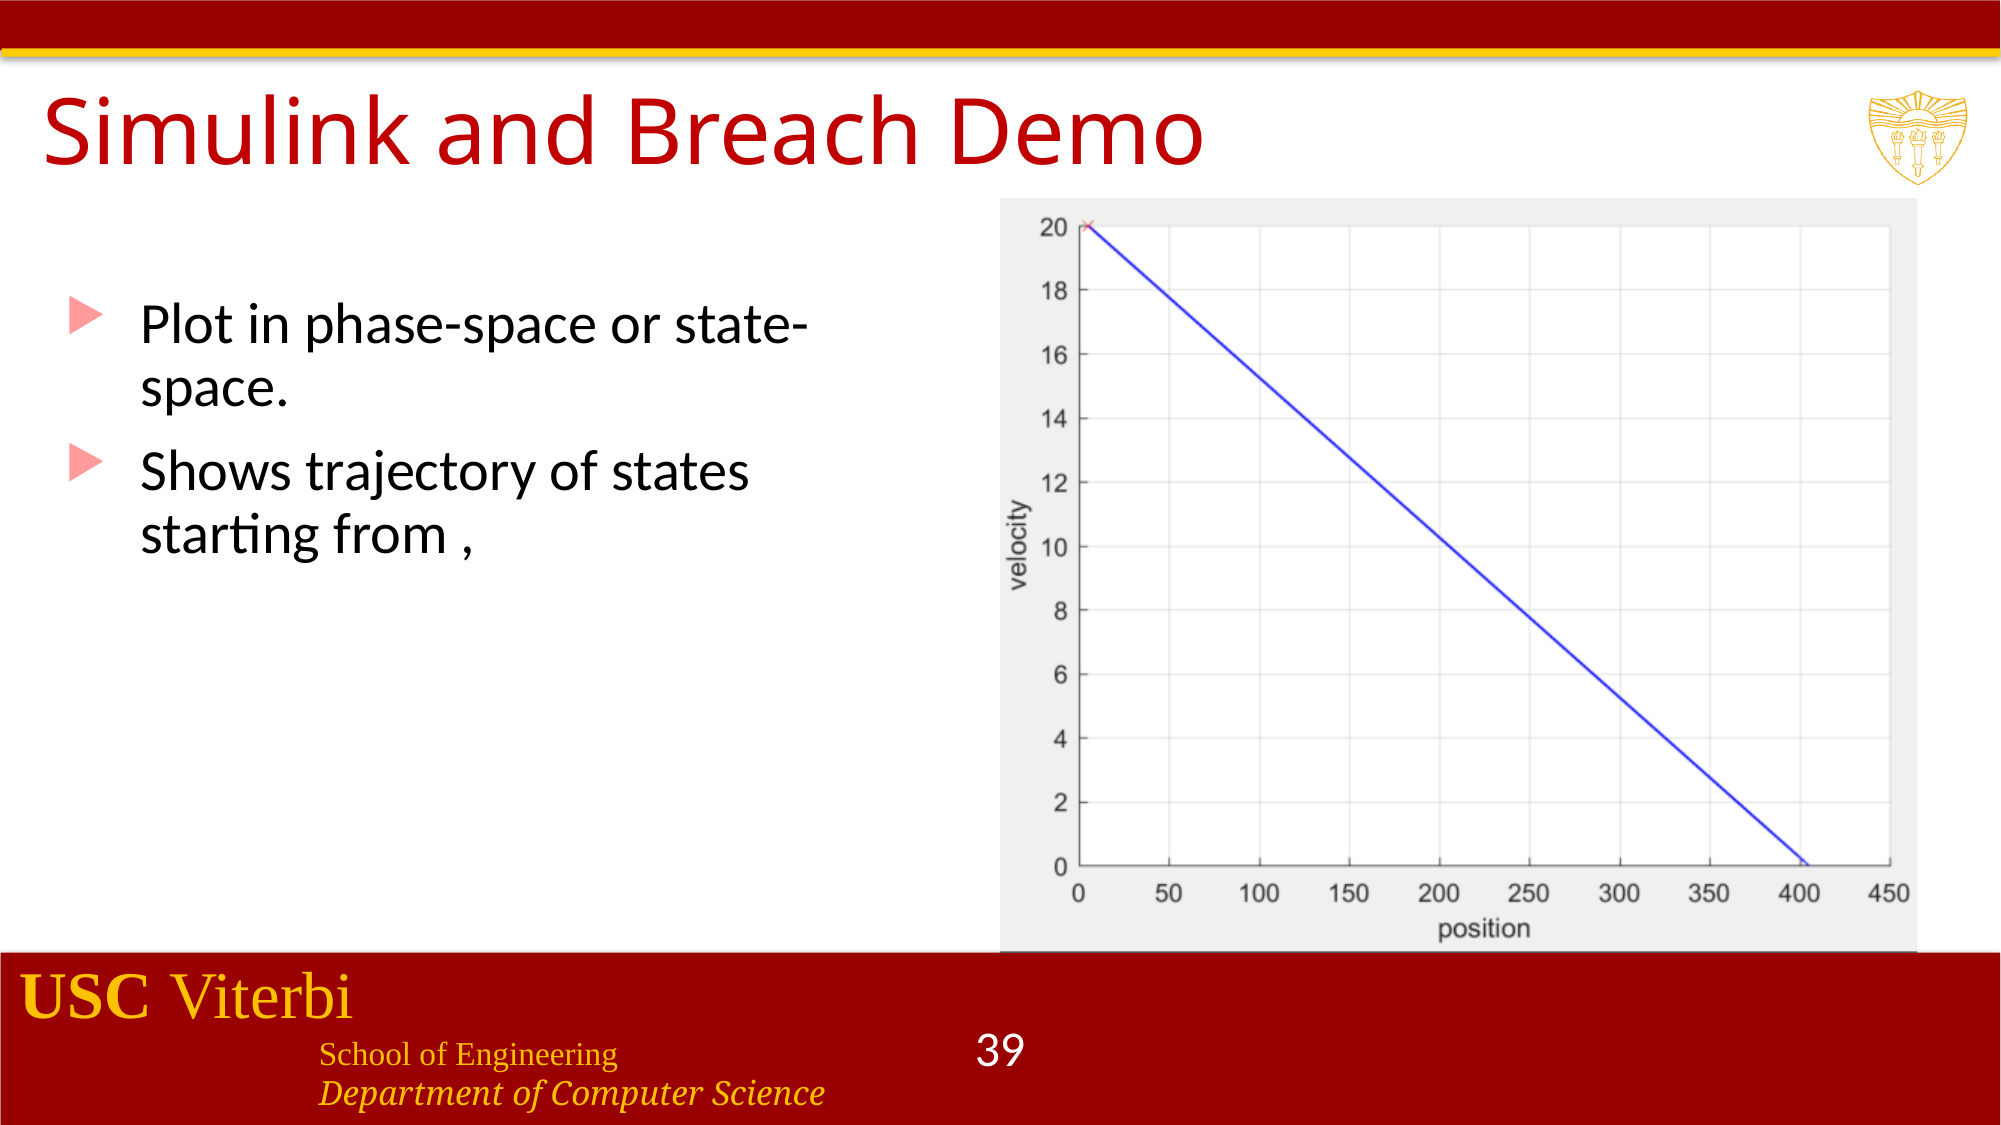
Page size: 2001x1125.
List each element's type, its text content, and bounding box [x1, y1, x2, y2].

slide_number 39 [774, 1016, 1225, 1077]
title Simulink and Breach Demo [27, 70, 1819, 199]
picture [999, 76, 2000, 953]
